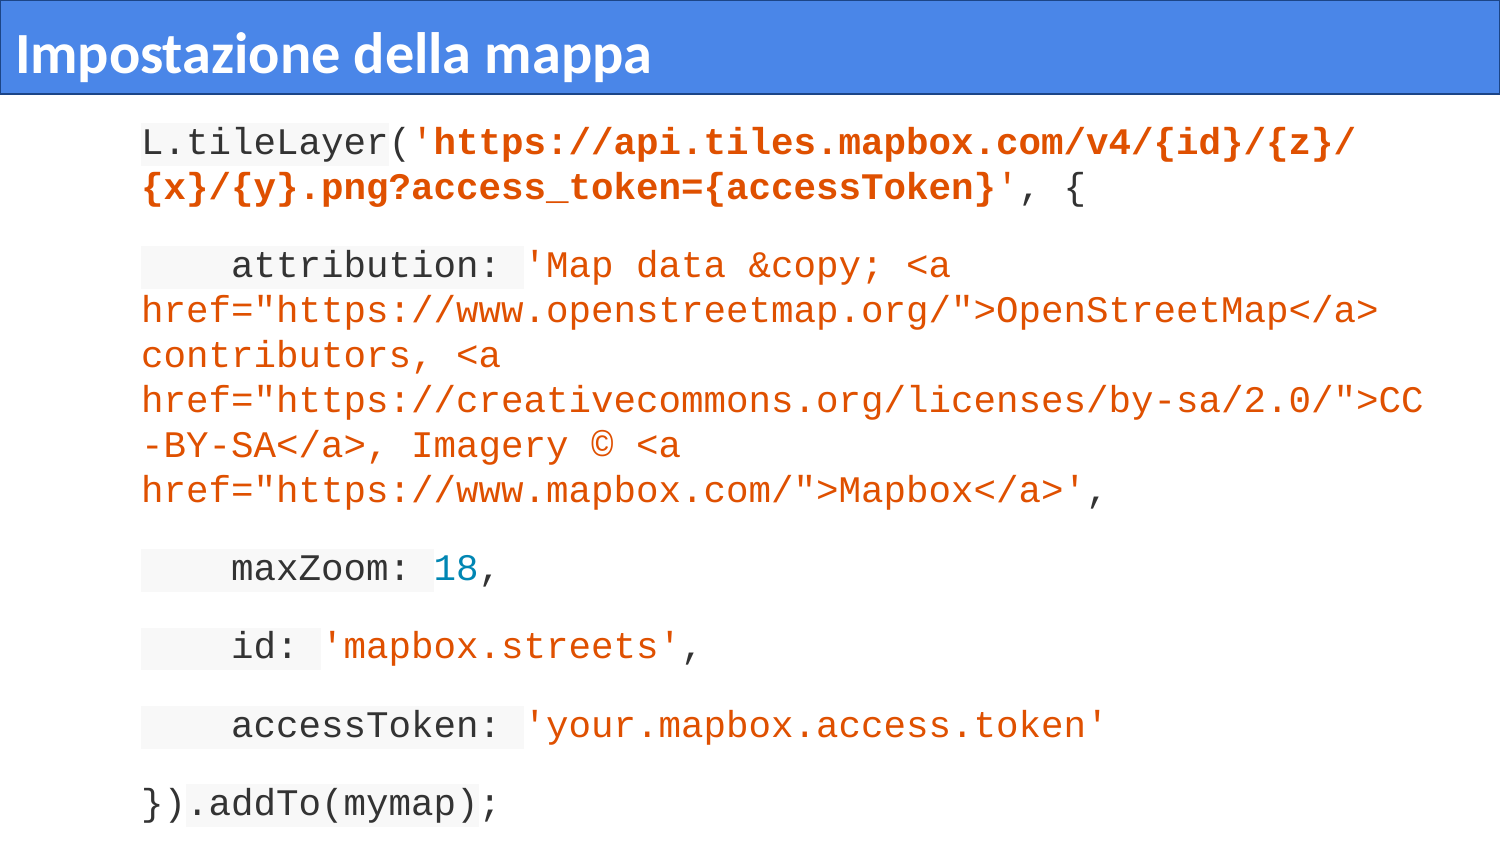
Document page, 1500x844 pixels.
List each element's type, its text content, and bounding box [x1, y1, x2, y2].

title Impostazione della mappa [0, 0, 1500, 94]
list L.tileLayer('https://api.tiles.mapbox.com/v4/{id}/{z}/{x}/{y}.png?access_token={accessToken}', { attribution: 'Map data &copy; <a href="https://www.openstreetmap.org/">OpenStreetMap</a> contributors, <a href="https://creativecommons.org/licenses/by-sa/2.0/">CC-BY-SA</a>, Imagery © <a href="https://www.mapbox.com/">Mapbox</a>', maxZoom: 18, id: 'mapbox.streets', accessToken: 'your.mapbox.access.token' }).addTo(mymap); [51, 101, 1449, 835]
